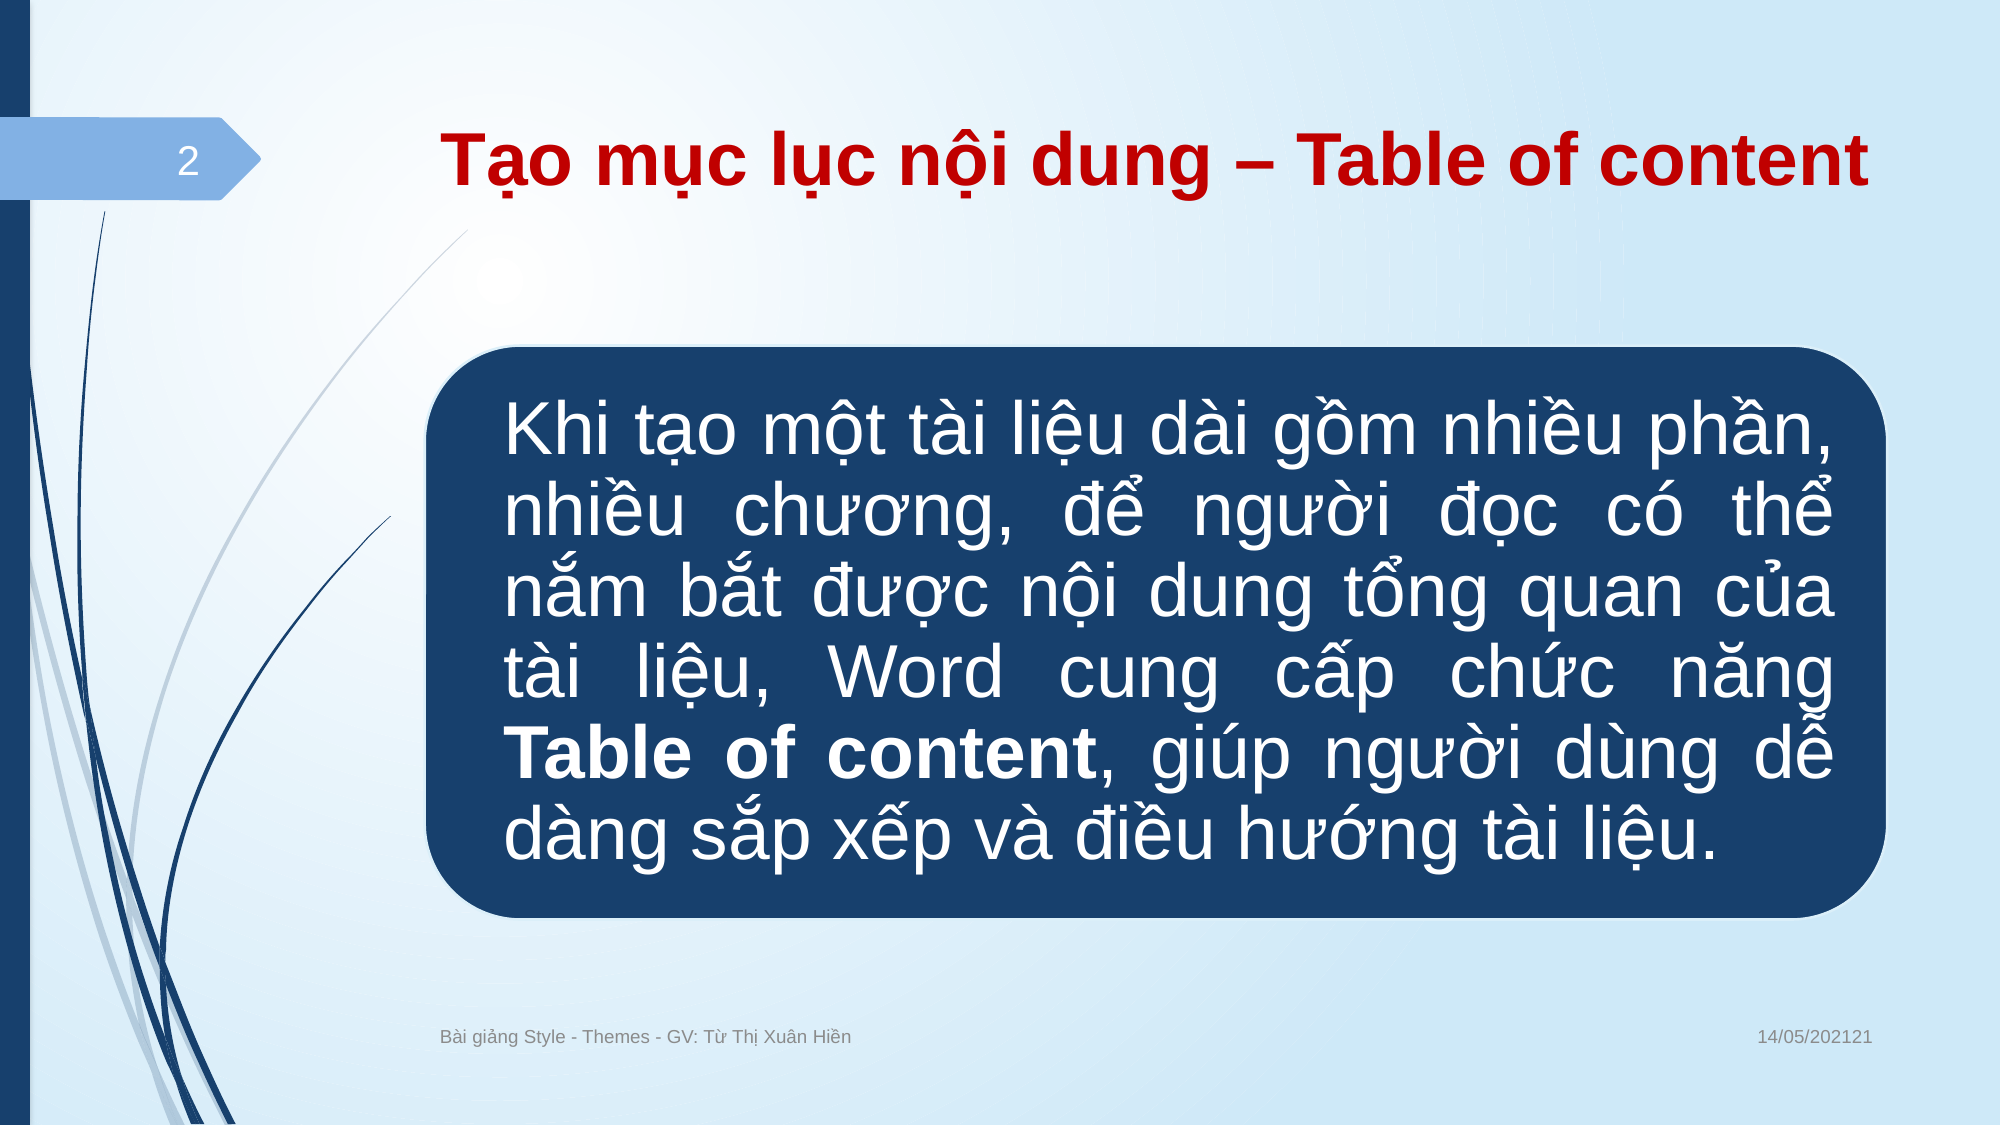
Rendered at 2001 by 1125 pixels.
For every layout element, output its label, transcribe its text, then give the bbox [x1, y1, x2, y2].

title Tạo mục lục nội dung – Table of content [425, 102, 1946, 261]
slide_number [1699, 1005, 1888, 1067]
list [424, 295, 1888, 970]
slide_number 2 [87, 129, 216, 190]
footer Bài giảng Style - Themes - GV: Từ Thị Xuân Hiền [424, 1006, 1675, 1067]
